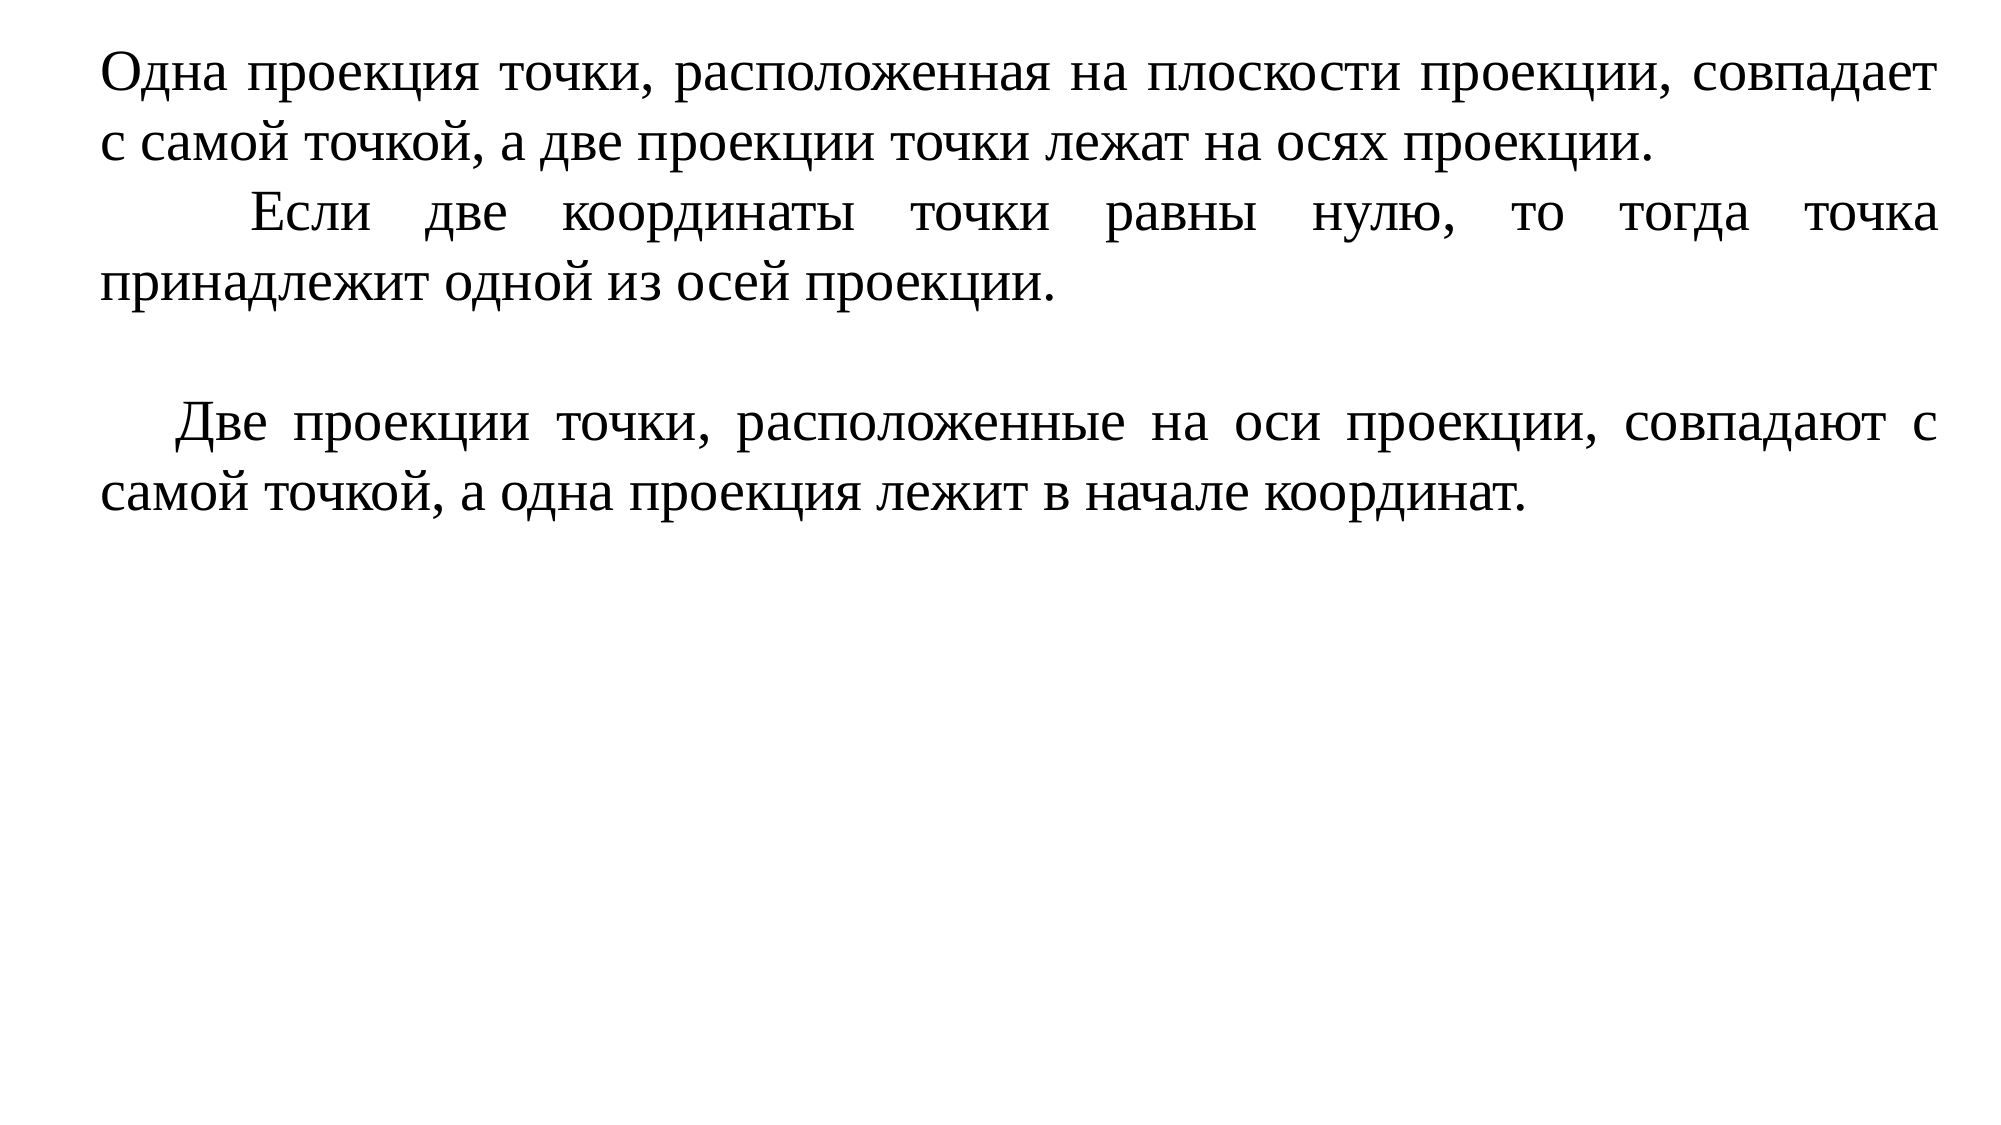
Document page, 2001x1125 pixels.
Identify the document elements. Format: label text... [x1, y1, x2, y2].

text_box Одна проекция точки, расположенная на плоскости проекции, совпадает с самой точкой, а две проекции точки лежат на осях проекции. Если две координаты точки равны нулю, то тогда точка принадлежит одной из осей проекции. Две проекции точки, расположенные на оси проекции, совпадают с самой точкой, а одна проекция лежит в начале координат. [85, 24, 1955, 600]
